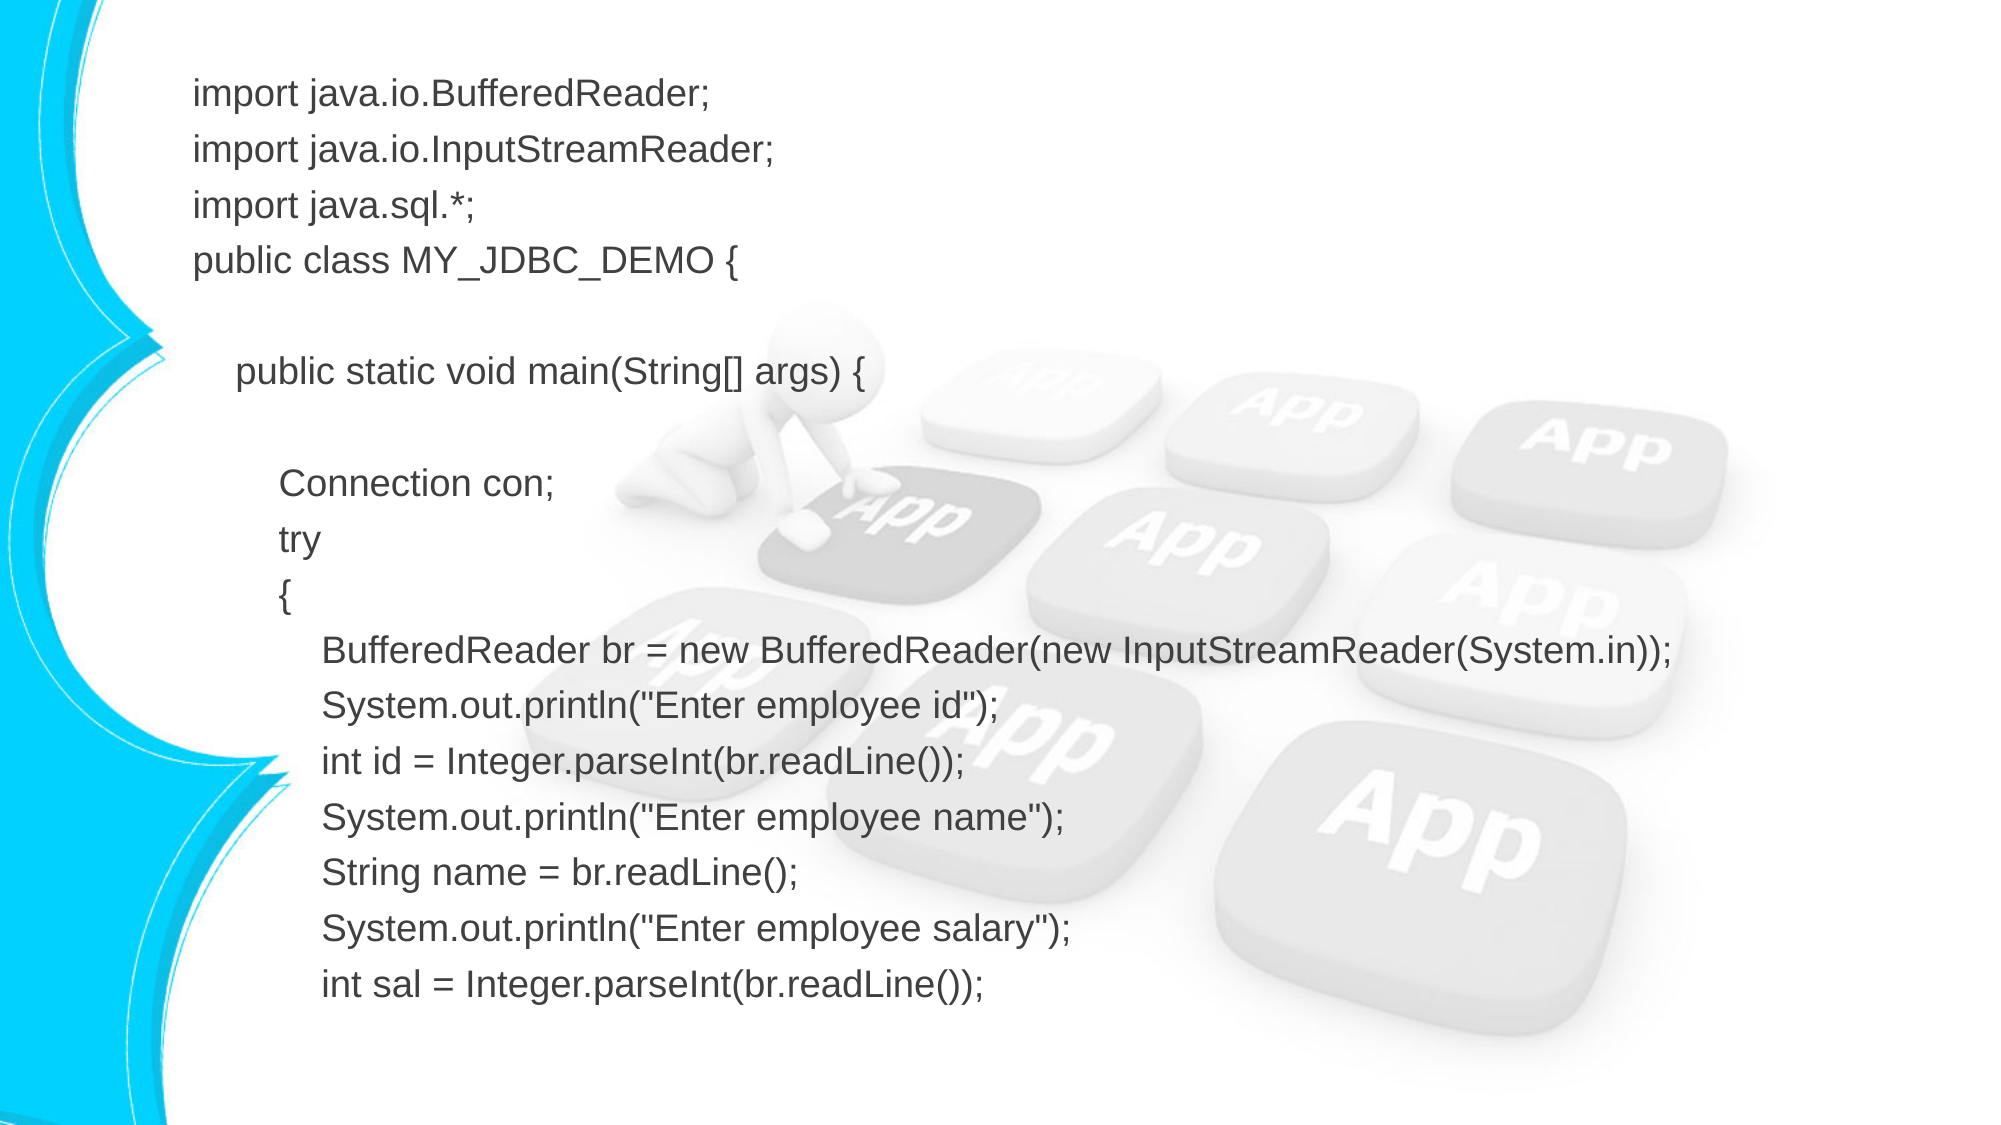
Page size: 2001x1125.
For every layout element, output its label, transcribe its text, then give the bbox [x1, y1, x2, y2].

picture [73, 52, 77, 62]
list import java.io.BufferedReader; import java.io.InputStreamReader; import java.sql.*; public class MY_JDBC_DEMO { public static void main(String[] args) { Connection con; try { BufferedReader br = new BufferedReader(new InputStreamReader(System.in)); System.out.println("Enter employee id"); int id = Integer.parseInt(br.readLine()); System.out.println("Enter employee name"); String name = br.readLine(); System.out.println("Enter employee salary"); int sal = Integer.parseInt(br.readLine()); [177, 66, 1899, 1072]
picture [0, 1118, 15, 1125]
picture [0, 0, 2001, 1125]
